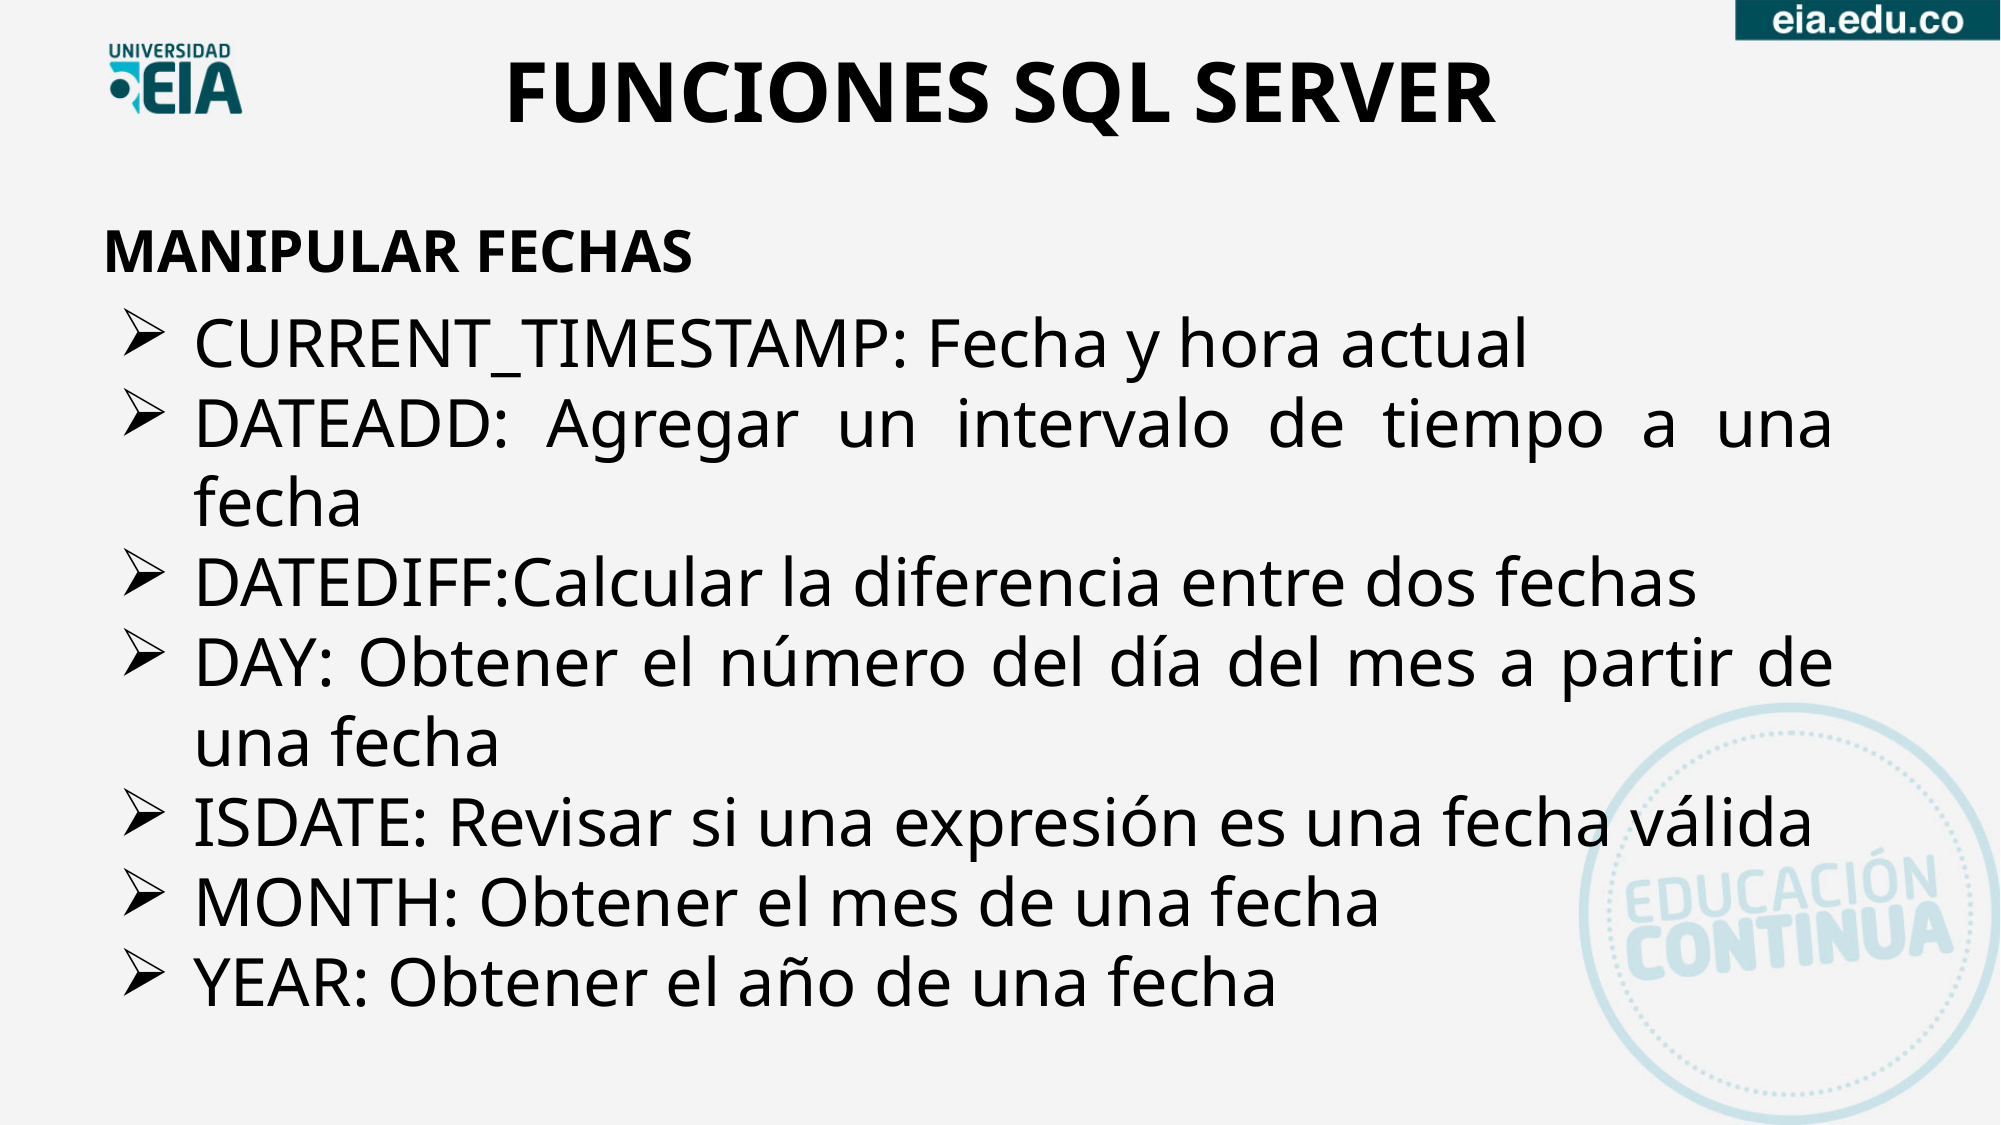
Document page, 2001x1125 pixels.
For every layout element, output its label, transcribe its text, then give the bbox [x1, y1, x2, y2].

text_box MANIPULAR FECHAS [87, 207, 709, 292]
picture [0, 0, 2001, 1125]
text_box FUNCIONES SQL SERVER [488, 31, 1512, 147]
text_box CURRENT_TIMESTAMP: Fecha y hora actual DATEADD: Agregar un intervalo de tiempo a una fecha DATEDIFF:Calcular la diferencia entre dos fechas DAY: Obtener el número del día del mes a partir de una fecha ISDATE: Revisar si una expresión es una fecha válida MONTH: Obtener el mes de una fecha YEAR: Obtener el año de una fecha [103, 292, 1852, 1028]
